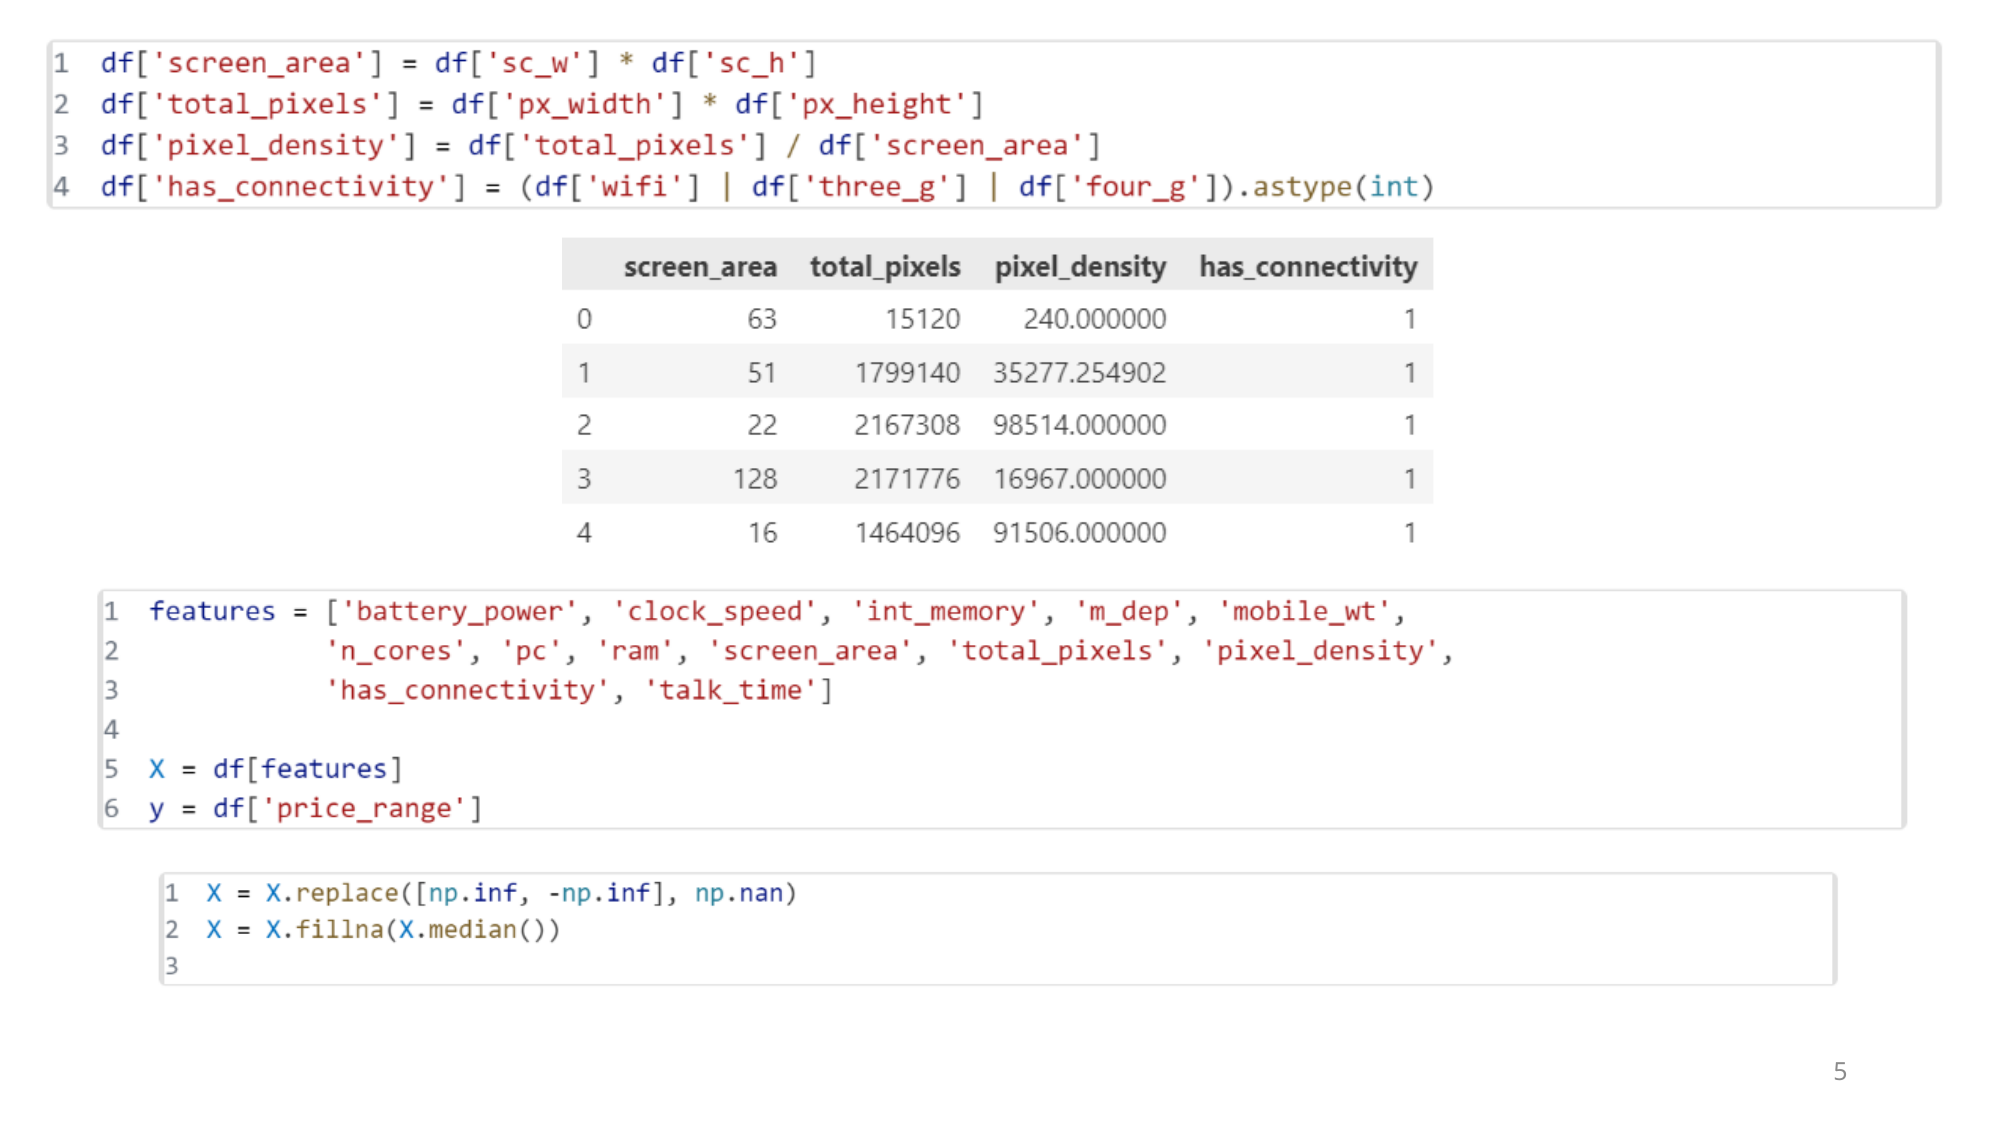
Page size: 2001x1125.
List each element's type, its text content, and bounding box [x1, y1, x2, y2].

slide_number 5 [1412, 1042, 1863, 1103]
picture [38, 22, 1944, 563]
picture [155, 864, 1845, 994]
picture [85, 579, 1915, 848]
